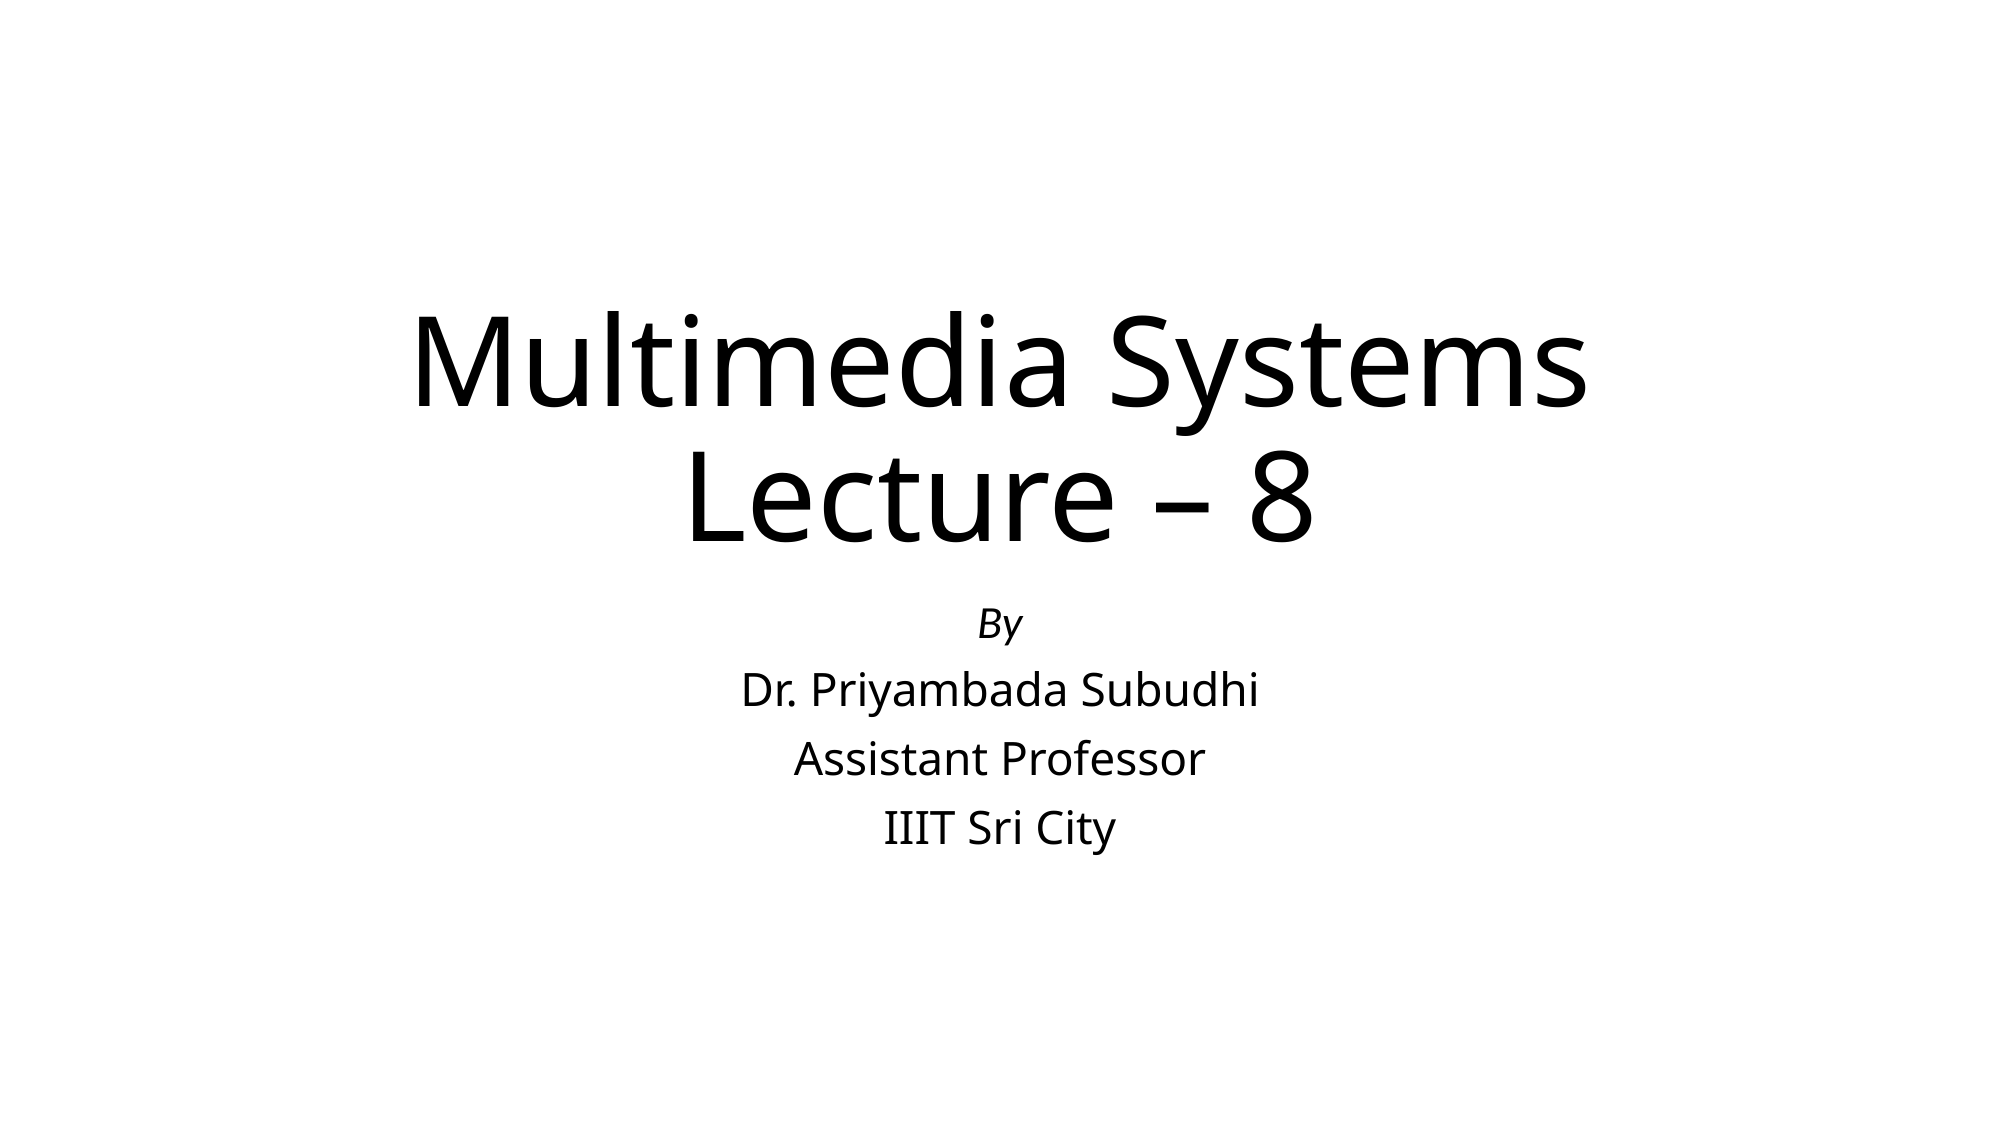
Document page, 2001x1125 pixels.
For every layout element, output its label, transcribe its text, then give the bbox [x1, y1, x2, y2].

subtitle By Dr. Priyambada Subudhi Assistant Professor IIIT Sri City [249, 590, 1750, 863]
title Multimedia Systems Lecture – 8 [249, 184, 1750, 576]
